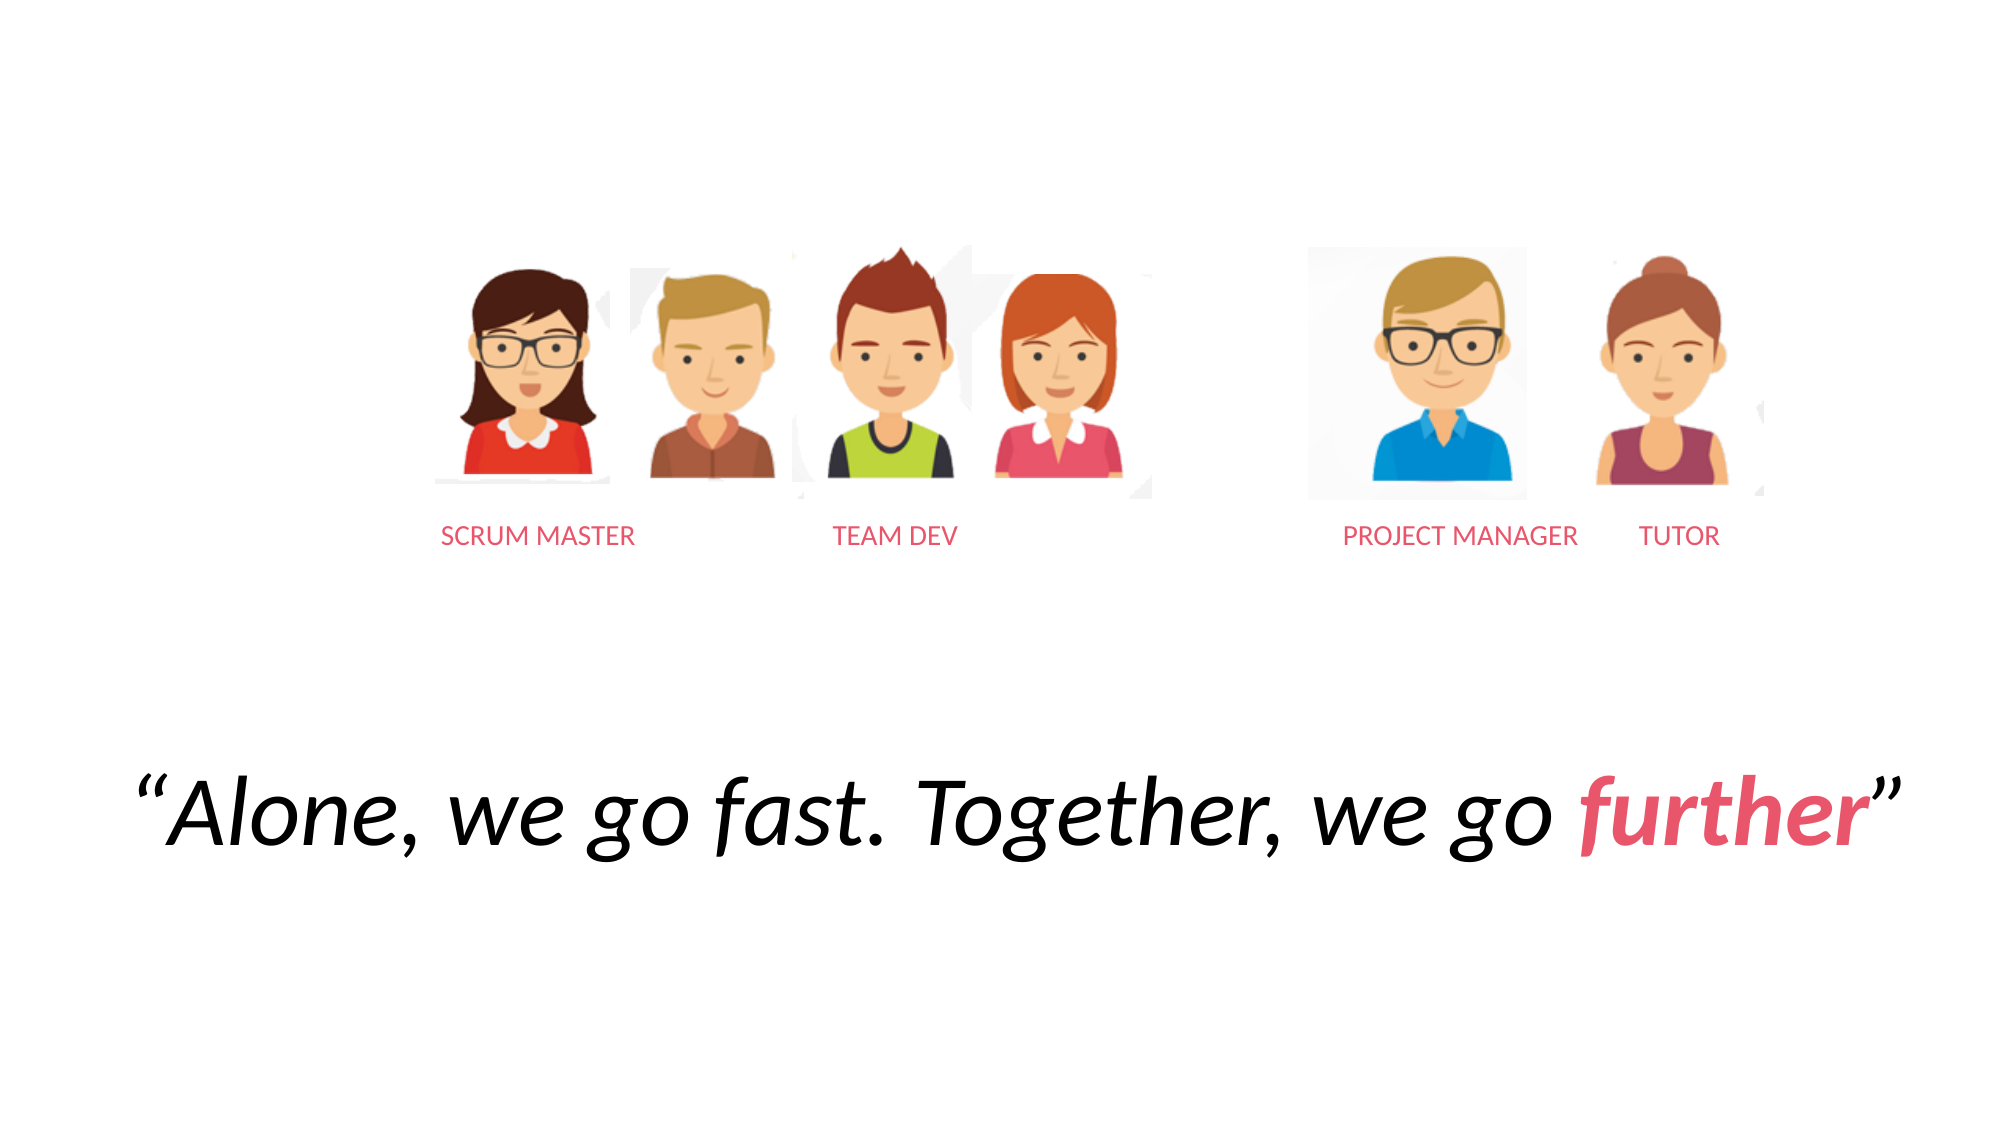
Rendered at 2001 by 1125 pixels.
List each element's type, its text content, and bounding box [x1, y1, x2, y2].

text_box PROJECT MANAGER [1328, 508, 1594, 559]
picture [1579, 249, 1764, 496]
picture [1308, 247, 1527, 500]
text_box TUTOR [1623, 508, 1736, 559]
text_box “Alone, we go fast. Together, we go further” [111, 738, 1949, 873]
text_box TEAM DEV [817, 508, 973, 559]
text_box SCRUM MASTER [426, 508, 651, 559]
picture [435, 263, 610, 484]
picture [630, 245, 1152, 499]
